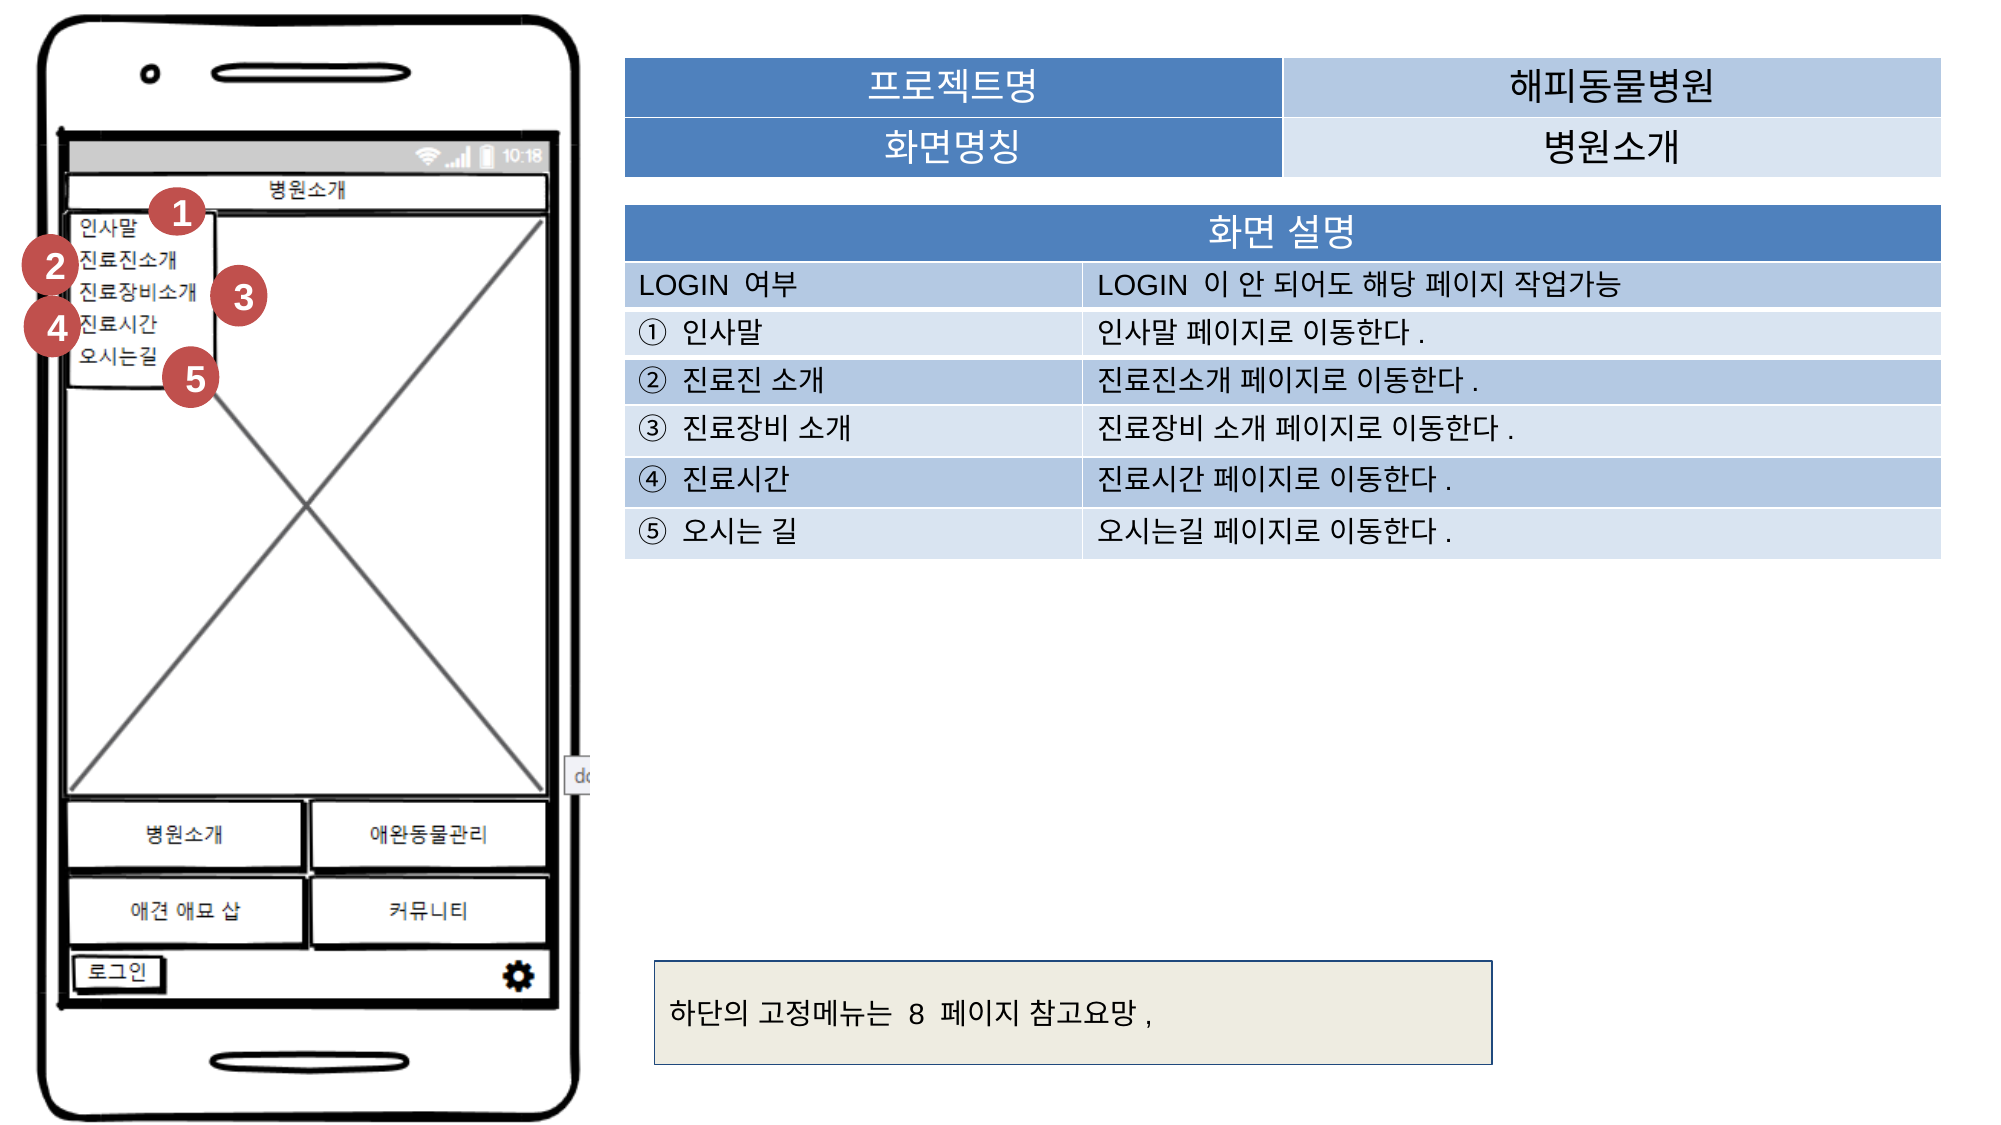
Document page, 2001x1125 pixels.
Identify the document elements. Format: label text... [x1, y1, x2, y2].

table_cell 오시는길 페이지로 이동한다. [1083, 509, 1941, 559]
table_cell LOGIN 이 안 되어도 해당 페이지 작업가능 [1083, 263, 1941, 307]
table_cell 인사말 페이지로 이동한다. [1083, 312, 1941, 355]
table_cell LOGIN 여부 [625, 263, 1082, 307]
table_cell 병원소개 [1284, 118, 1941, 177]
table_cell 화면명칭 [625, 118, 1282, 177]
table_cell 진료장비 소개 페이지로 이동한다. [1083, 406, 1941, 456]
table_header 프로젝트명 [625, 58, 1282, 117]
text_box 하단의 고정메뉴는 8 페이지 참고요망, [654, 961, 1493, 1065]
table_cell ③ 진료장비 소개 [625, 406, 1082, 456]
picture [27, 6, 590, 1125]
table_cell ④ 진료시간 [625, 458, 1082, 507]
table_header 해피동물병원 [1284, 58, 1941, 117]
table_header 화면 설명 [625, 205, 1941, 261]
table_cell ⑤ 오시는 길 [625, 509, 1082, 559]
table_cell 진료진소개 페이지로 이동한다. [1083, 360, 1941, 404]
table_cell 진료시간 페이지로 이동한다. [1083, 458, 1941, 507]
table_cell ② 진료진 소개 [625, 360, 1082, 404]
table_cell ① 인사말 [625, 312, 1082, 355]
